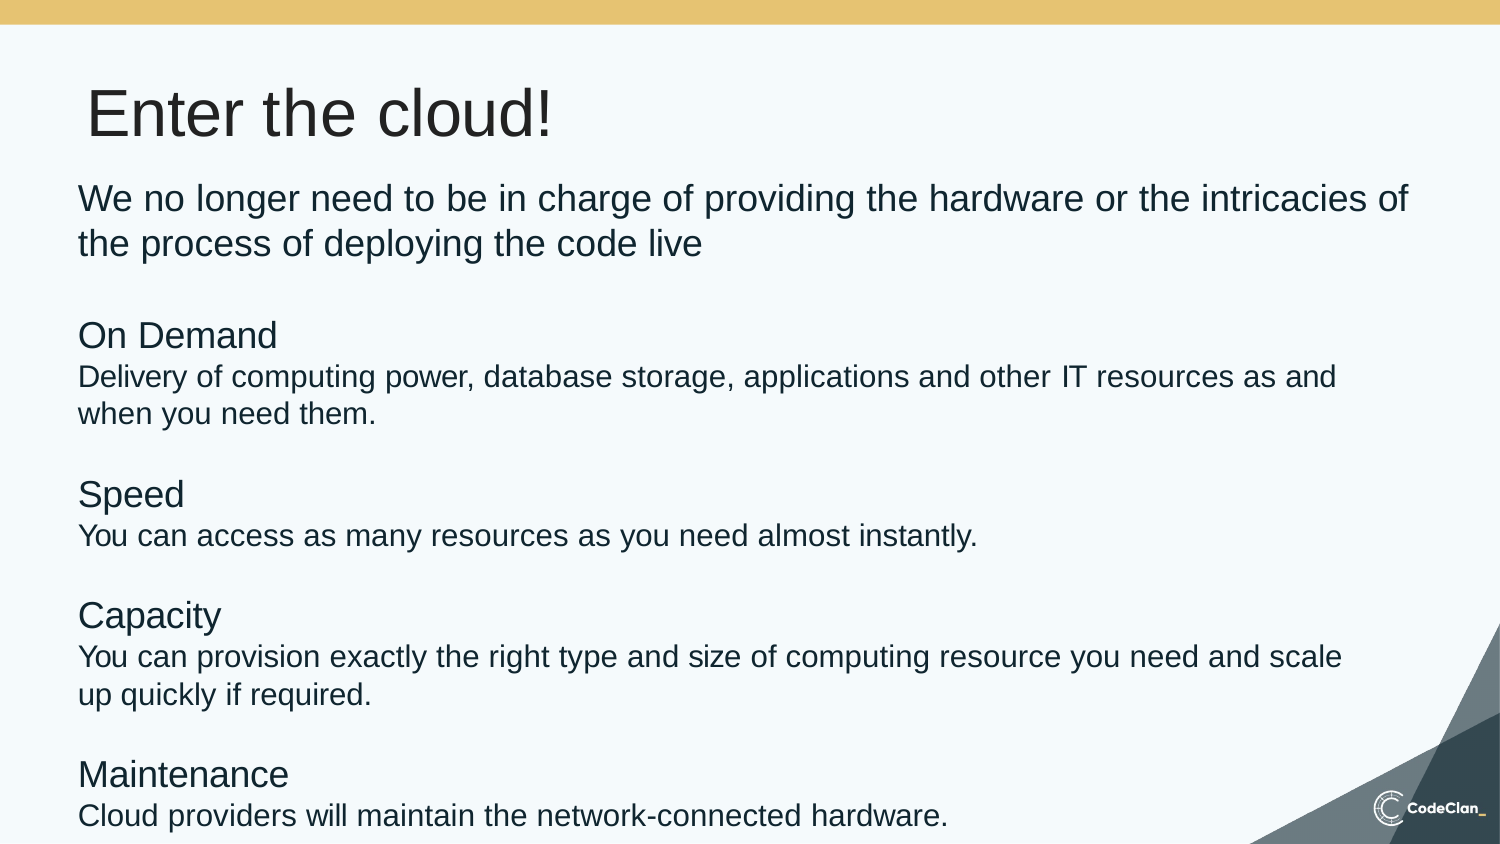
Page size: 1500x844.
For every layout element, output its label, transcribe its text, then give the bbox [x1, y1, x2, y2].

title Enter the cloud! [84, 68, 1374, 171]
picture [1242, 623, 1500, 844]
text_box We no longer need to be in charge of providing the hardware or the intricacies of the process of deploying the code live On Demand Delivery of computing power, database storage, applications and other IT resources as and when you need them. Speed You can access as many resources as you need almost instantly. Capacity You can provision exactly the right type and size of computing resource you need and scale up quickly if required. Maintenance Cloud providers will maintain the network-connected hardware. [75, 171, 1413, 833]
